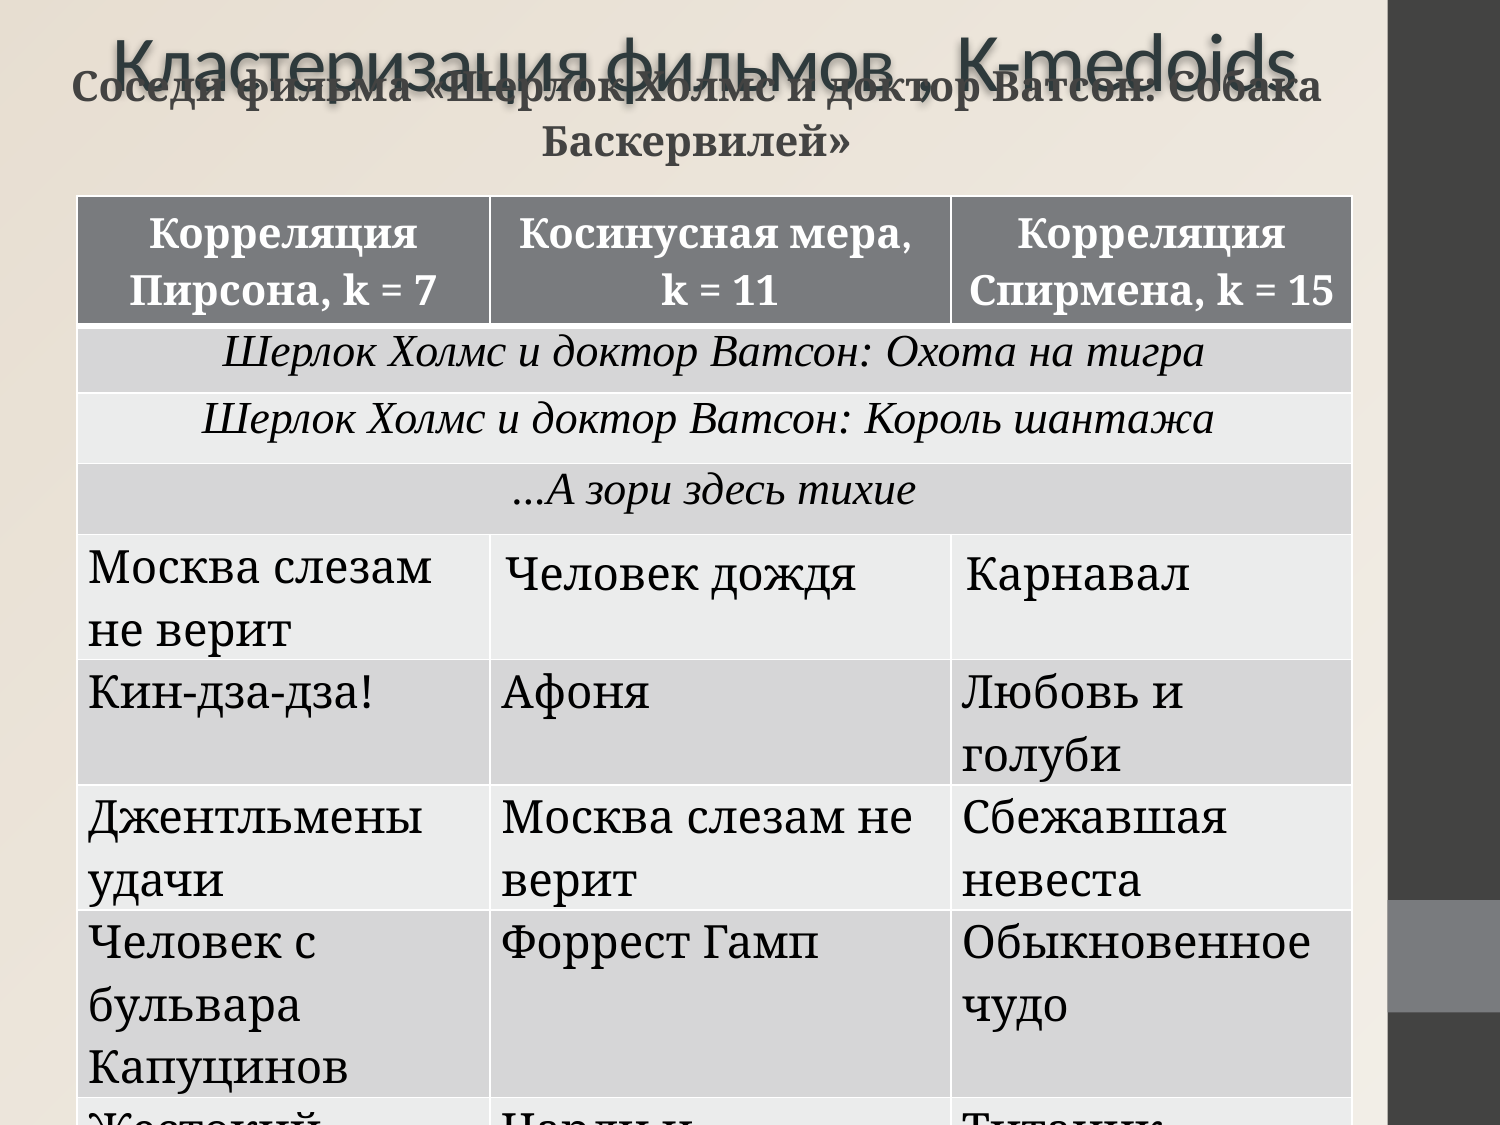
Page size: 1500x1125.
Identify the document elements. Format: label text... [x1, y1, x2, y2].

table_cell Москва слезам не верит [491, 786, 950, 909]
table_cell Человек с бульвара Капуцинов [78, 911, 489, 1097]
table_cell Шерлок Холмс и доктор Ватсон: Король шантажа [78, 394, 1351, 463]
table_cell Любовь и голуби [952, 660, 1351, 784]
table_header Косинусная мера, k = 11 [491, 197, 950, 323]
table_cell Человек дождя [491, 535, 950, 659]
table_cell Шерлок Холмс и доктор Ватсон: Охота на тигра [78, 329, 1351, 392]
table_cell Титаник [952, 1098, 1351, 1125]
table_cell Форрест Гамп [491, 911, 950, 1097]
title Кластеризация фильмов , K-medoids [0, 0, 1430, 90]
table_header Корреляция Спирмена, k = 15 [952, 197, 1351, 323]
table_header Корреляция Пирсона, k = 7 [78, 197, 489, 323]
list Соседи фильма «Шерлок Холмс и доктор Ватсон: Собака Баскервилей» [0, 90, 1447, 173]
table_cell Джентльмены удачи [78, 786, 489, 909]
table_cell ...А зори здесь тихие [78, 464, 1351, 534]
table_cell Кин-дза-дза! [78, 660, 489, 784]
table_cell Афоня [491, 660, 950, 784]
table_cell Москва слезам не верит [78, 535, 489, 659]
table_cell Карнавал [952, 535, 1351, 659]
table_cell Чарли и шоколадная фабрика [491, 1098, 950, 1125]
table_cell Сбежавшая невеста [952, 786, 1351, 909]
table_cell Обыкновенное чудо [952, 911, 1351, 1097]
table_cell Жестокий романс [78, 1098, 489, 1125]
